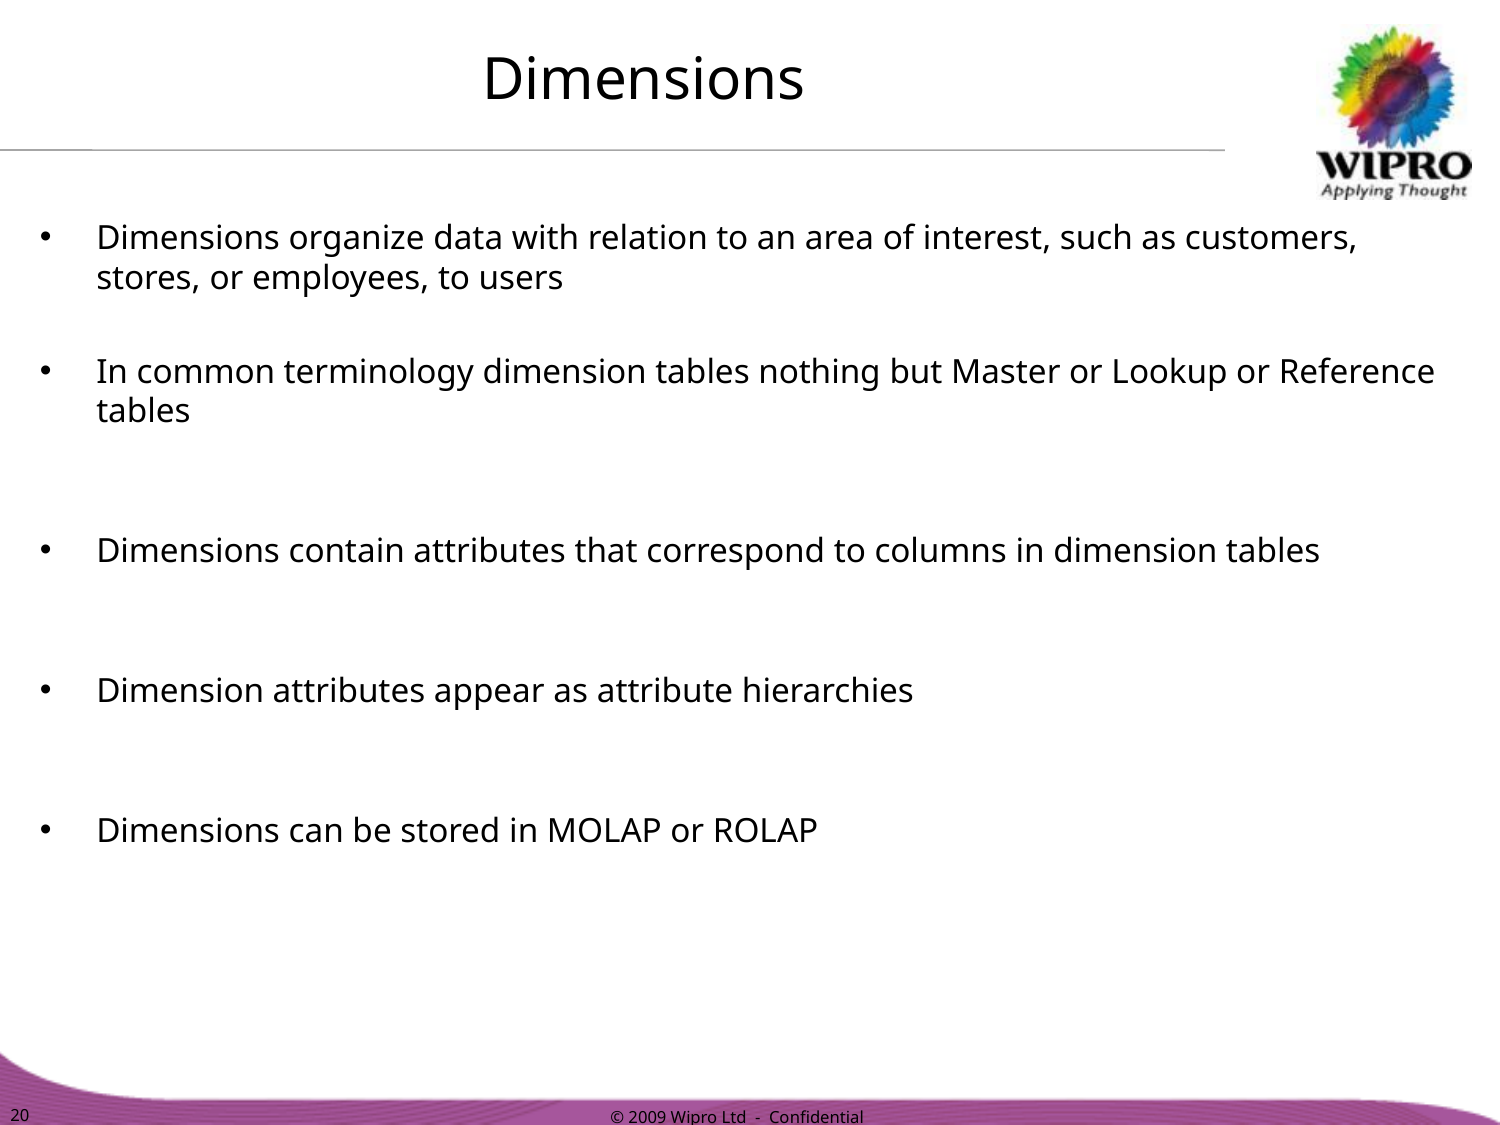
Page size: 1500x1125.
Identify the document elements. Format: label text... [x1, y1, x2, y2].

list Dimensions organize data with relation to an area of interest, such as customers, stores, or employees, to users In common terminology dimension tables nothing but Master or Lookup or Reference tables Dimensions contain attributes that correspond to columns in dimension tables Dimension attributes appear as attribute hierarchies Dimensions can be stored in MOLAP or ROLAP [24, 162, 1463, 1063]
title Dimensions [12, 24, 1275, 128]
picture [1316, 24, 1472, 200]
picture [0, 1037, 1500, 1125]
